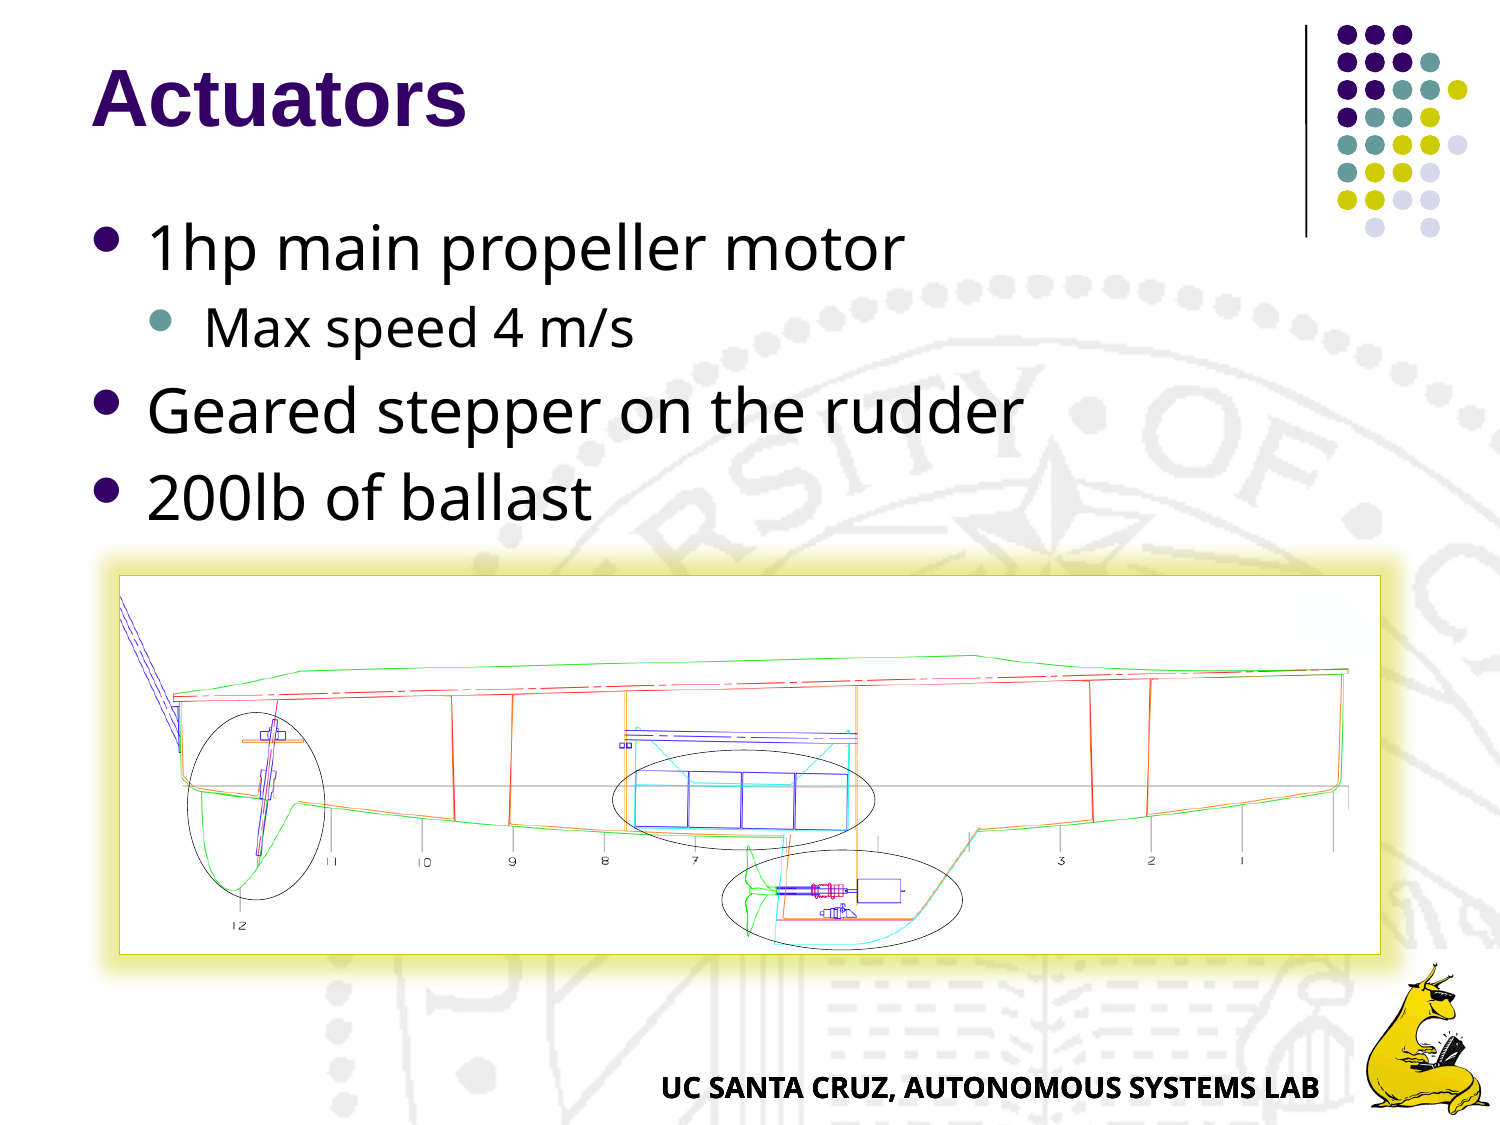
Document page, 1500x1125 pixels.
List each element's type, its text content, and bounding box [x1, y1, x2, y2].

list 1hp main propeller motor Max speed 4 m/s Geared stepper on the rudder 200lb of ballast [74, 199, 1426, 1006]
picture [119, 574, 1381, 955]
picture [324, 275, 1500, 1125]
title Actuators [74, 19, 1313, 151]
